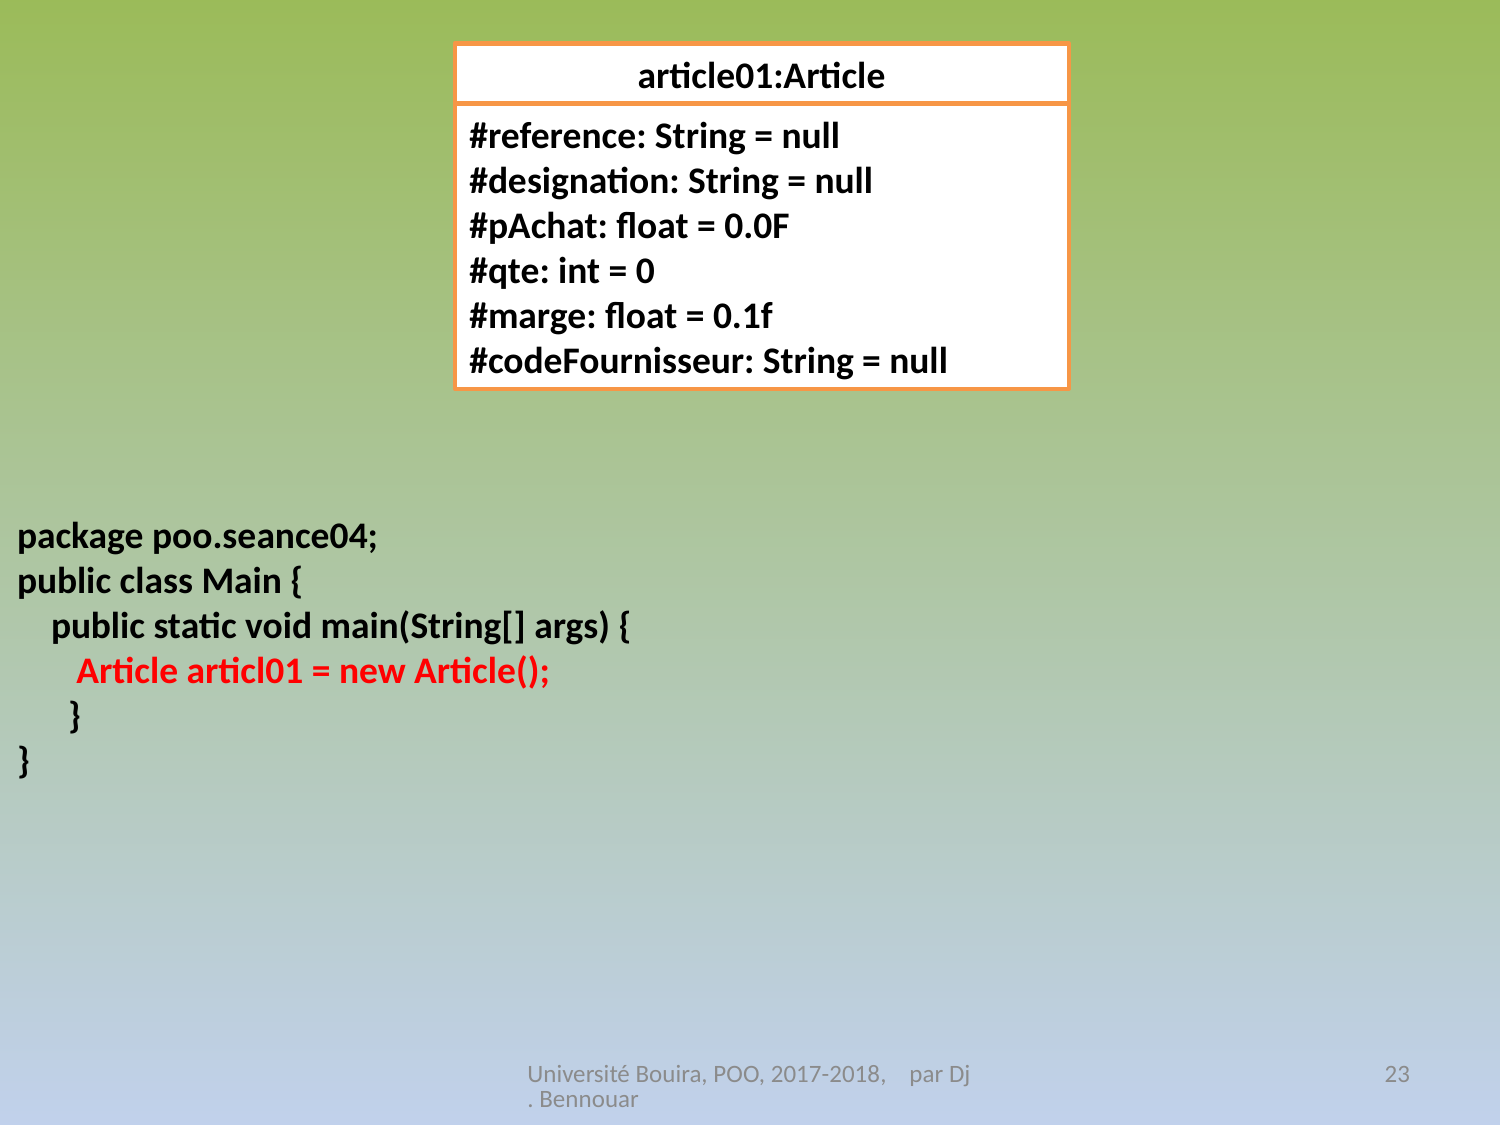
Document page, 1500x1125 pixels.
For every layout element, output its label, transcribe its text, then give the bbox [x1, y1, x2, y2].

slide_number 23 [1074, 1042, 1425, 1103]
footer Université Bouira, POO, 2017-2018, par Dj. Bennouar [512, 1042, 988, 1103]
text_box package poo.seance04; public class Main { public static void main(String[] args) { Article articl01 = new Article(); } } [2, 503, 1456, 789]
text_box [454, 43, 1070, 393]
